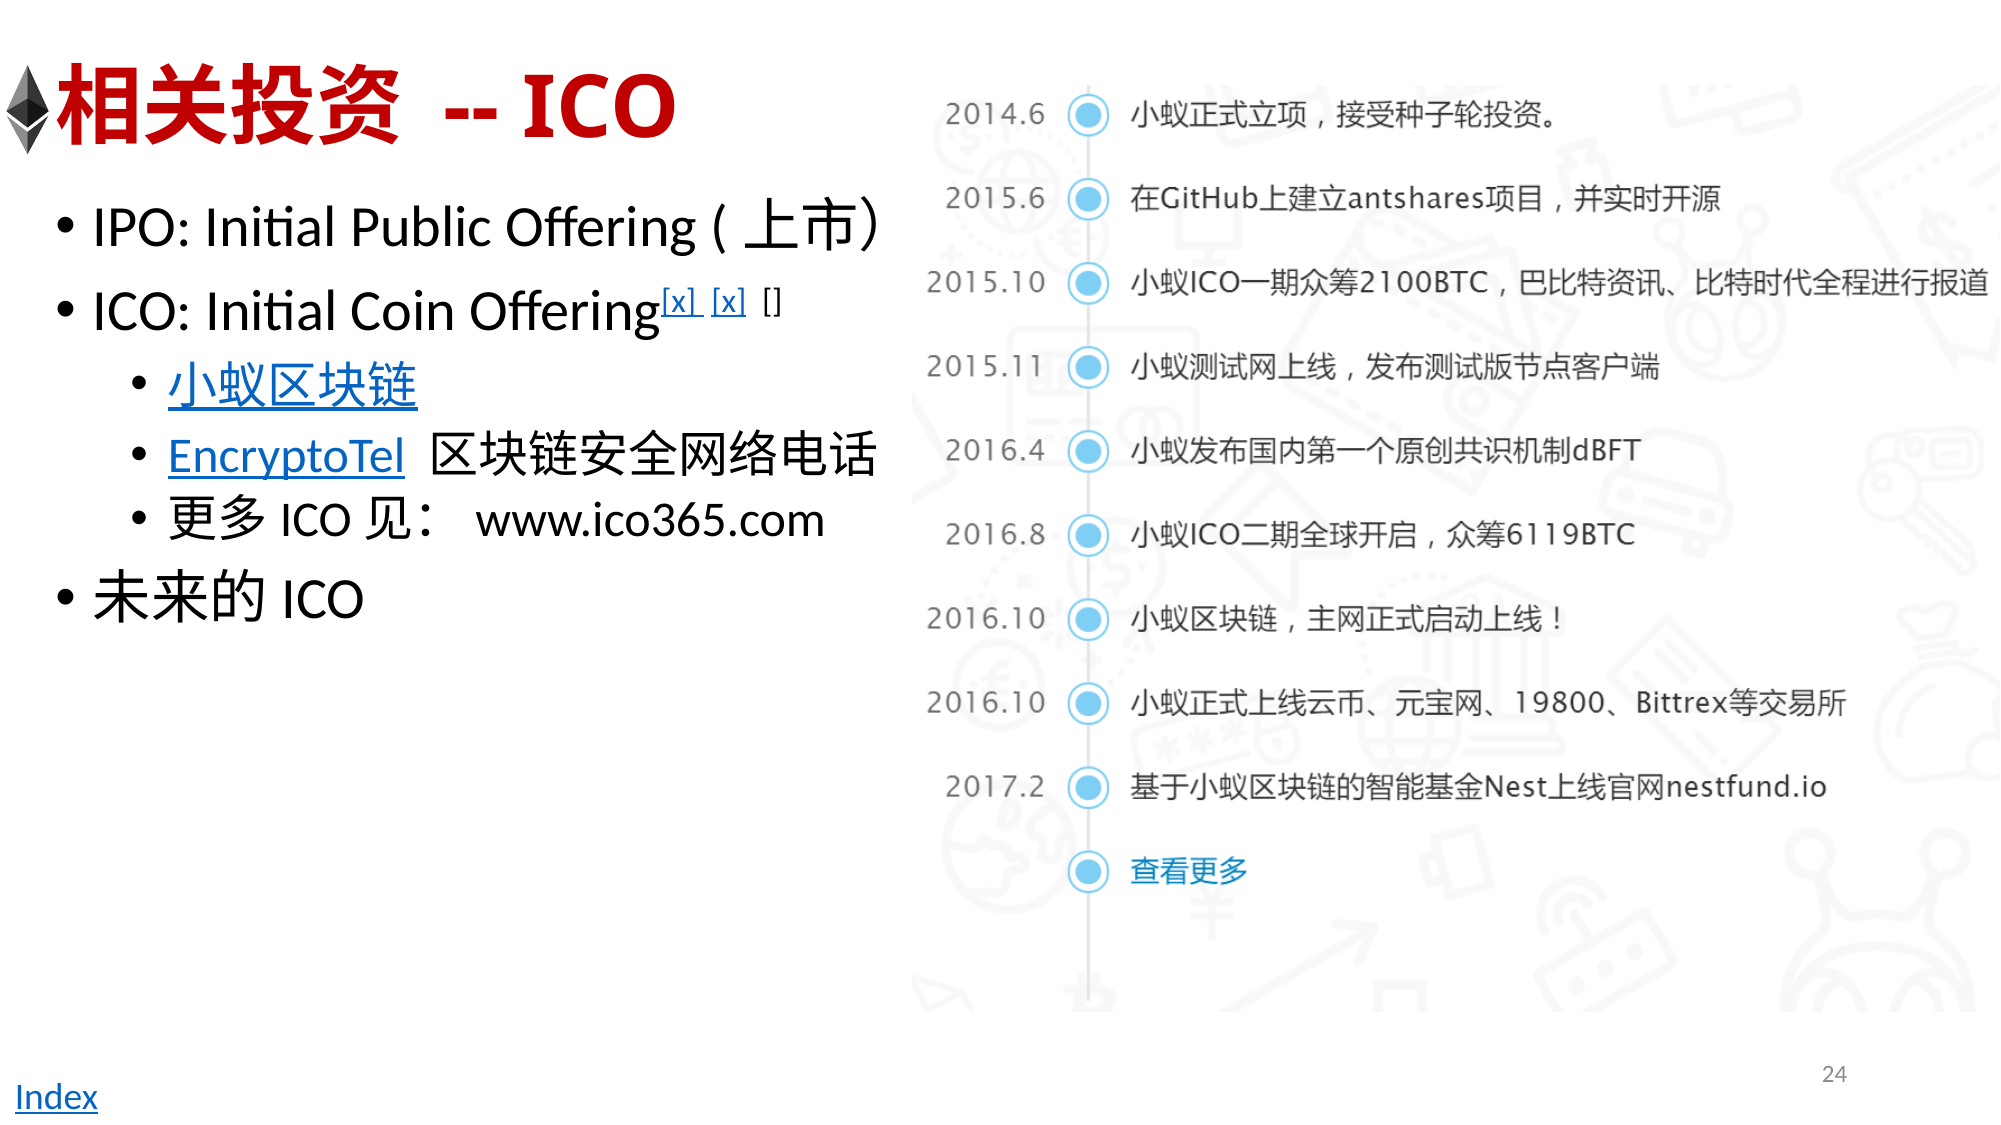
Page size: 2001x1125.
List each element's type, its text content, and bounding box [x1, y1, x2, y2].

text_box Index [0, 1064, 178, 1125]
slide_number 24 [1412, 1042, 1863, 1103]
picture [912, 85, 2000, 1012]
picture [0, 42, 79, 177]
title 相关投资 -- ICO [40, 55, 1979, 165]
list IPO: Initial Public Offering (上市） ICO: Initial Coin Offering[x] [x] [] 小蚁区块链 EncryptoTel 区块链安全网络电话 更多ICO见：www.ico365.com 未来的ICO [40, 188, 1047, 1014]
